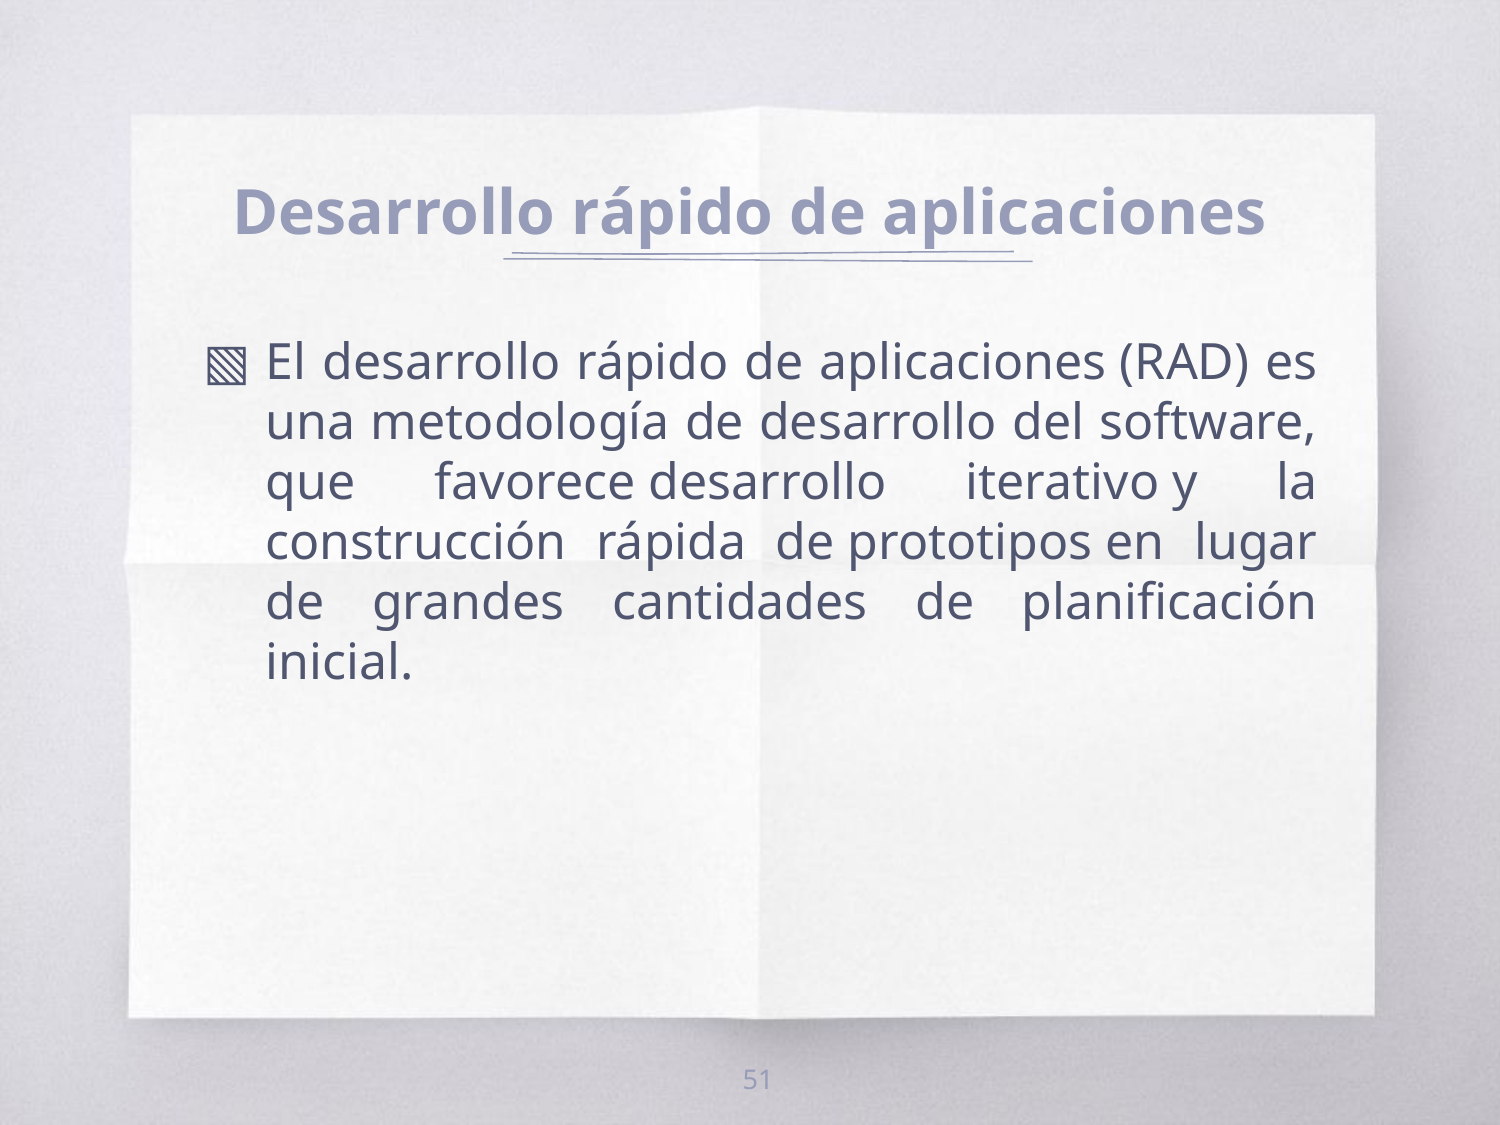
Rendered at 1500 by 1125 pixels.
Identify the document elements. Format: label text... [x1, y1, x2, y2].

picture [0, 0, 1500, 1125]
list El desarrollo rápido de aplicaciones (RAD) es una metodología de desarrollo del software, que favorece desarrollo iterativo y la construcción rápida de prototipos en lugar de grandes cantidades de planificación inicial. [175, 314, 1334, 985]
slide_number 51 [713, 1047, 804, 1113]
title Desarrollo rápido de aplicaciones [168, 113, 1332, 263]
